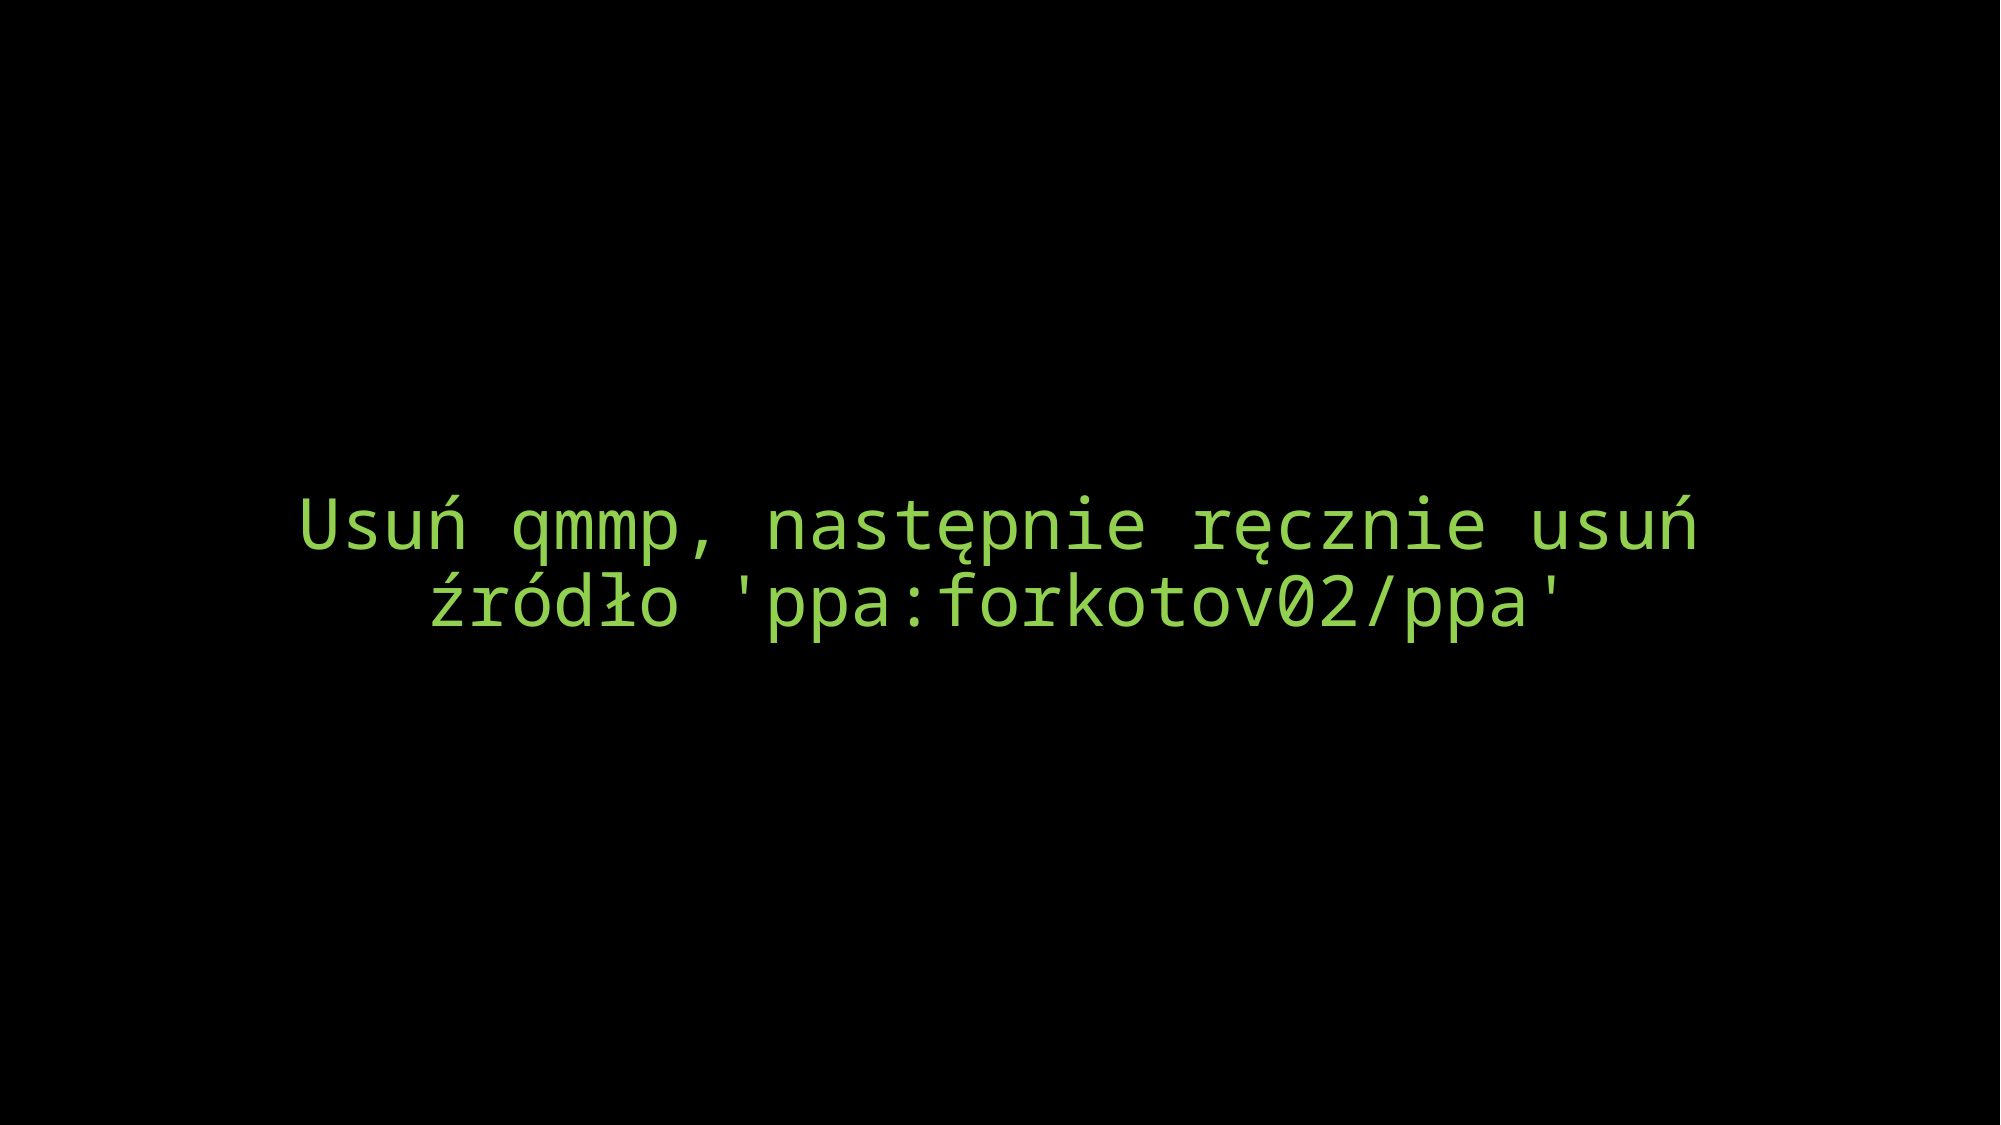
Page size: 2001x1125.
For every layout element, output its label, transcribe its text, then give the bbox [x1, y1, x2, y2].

title Usuń qmmp, następnie ręcznie usuń źródło 'ppa:forkotov02/ppa' [249, 476, 1750, 649]
